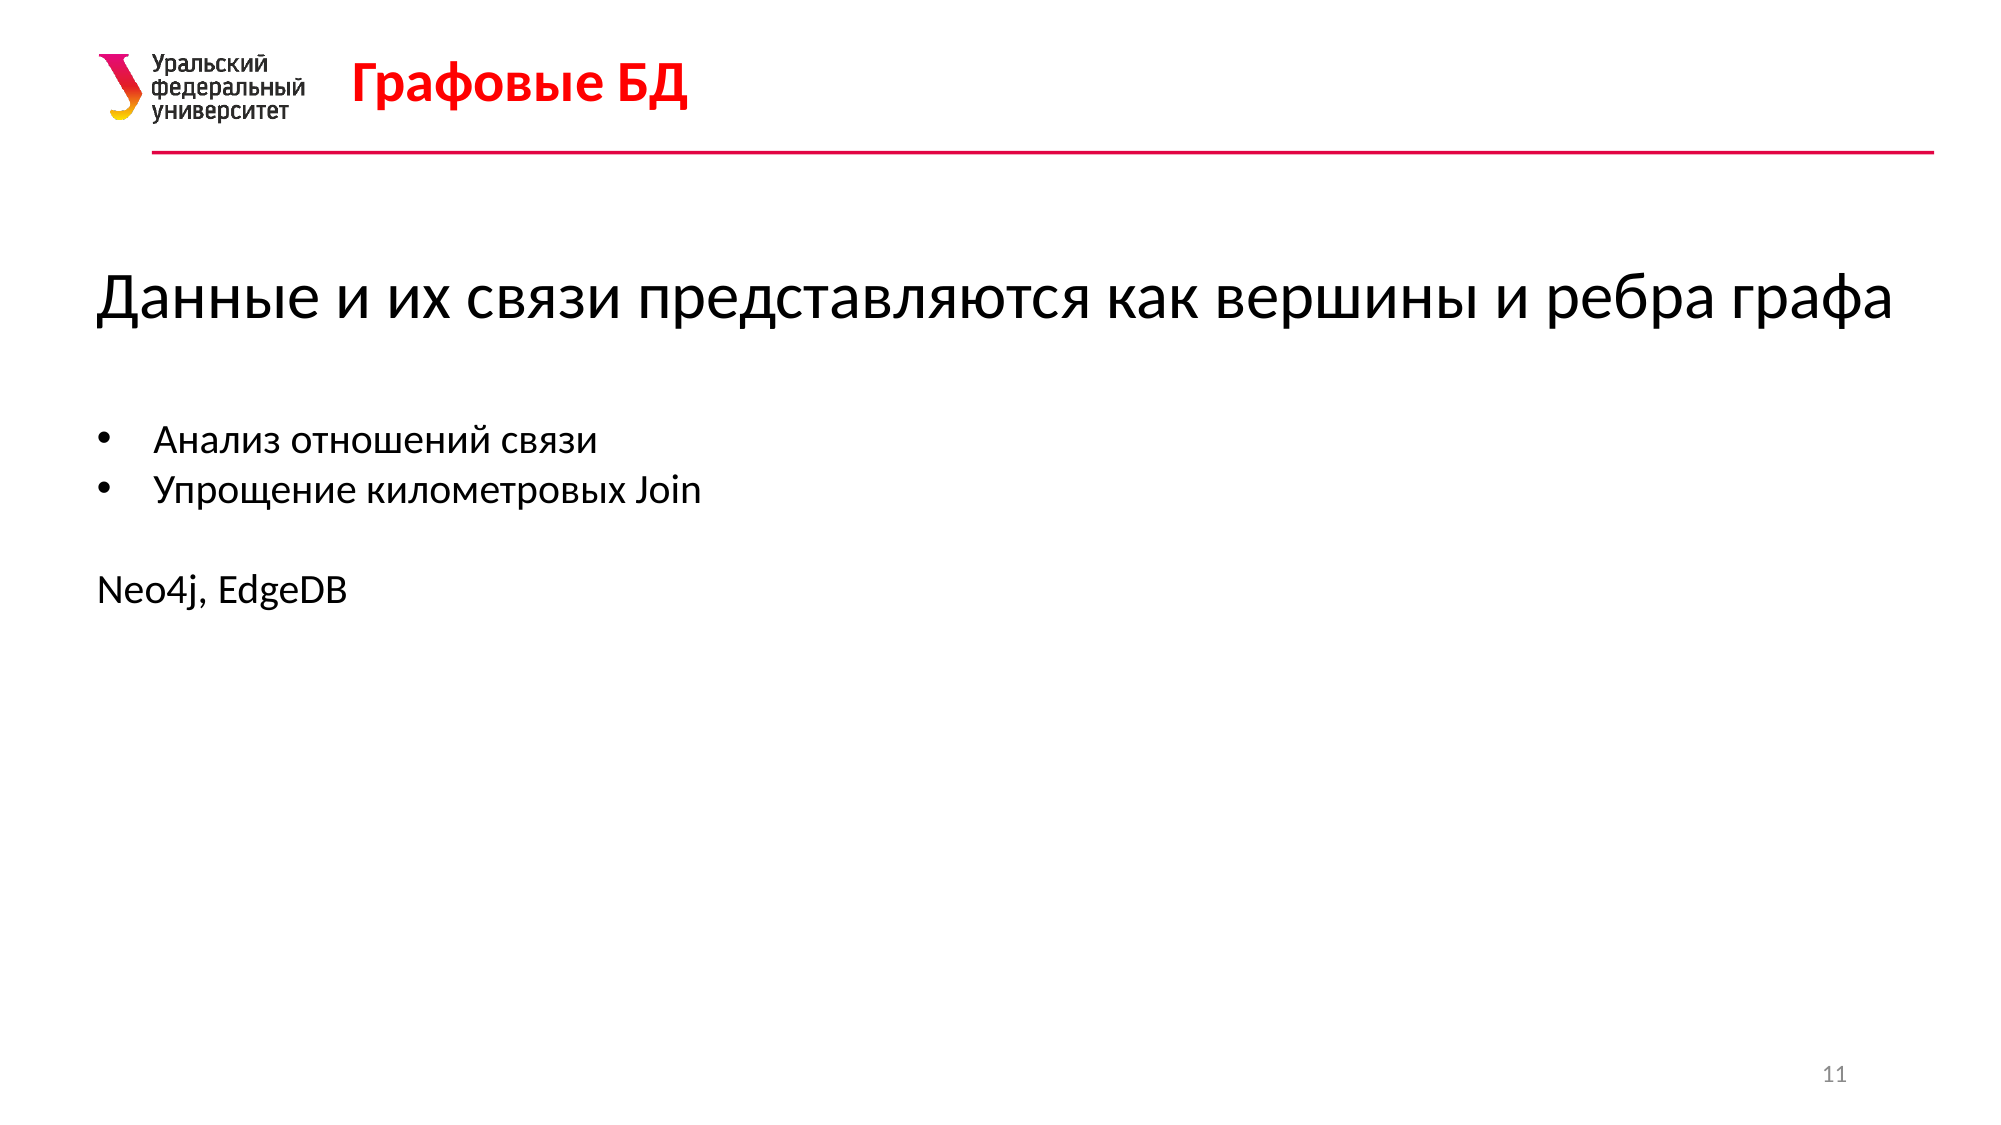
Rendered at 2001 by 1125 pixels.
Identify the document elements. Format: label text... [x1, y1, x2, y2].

slide_number 11 [1412, 1042, 1863, 1103]
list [98, 52, 320, 124]
text_box [151, 150, 1935, 155]
text_box Графовые БД [337, 36, 1945, 121]
text_box Данные и их связи представляются как вершины и ребра графа Анализ отношений связи Упрощение километровых Join Neo4j, EdgeDB [82, 244, 1919, 620]
